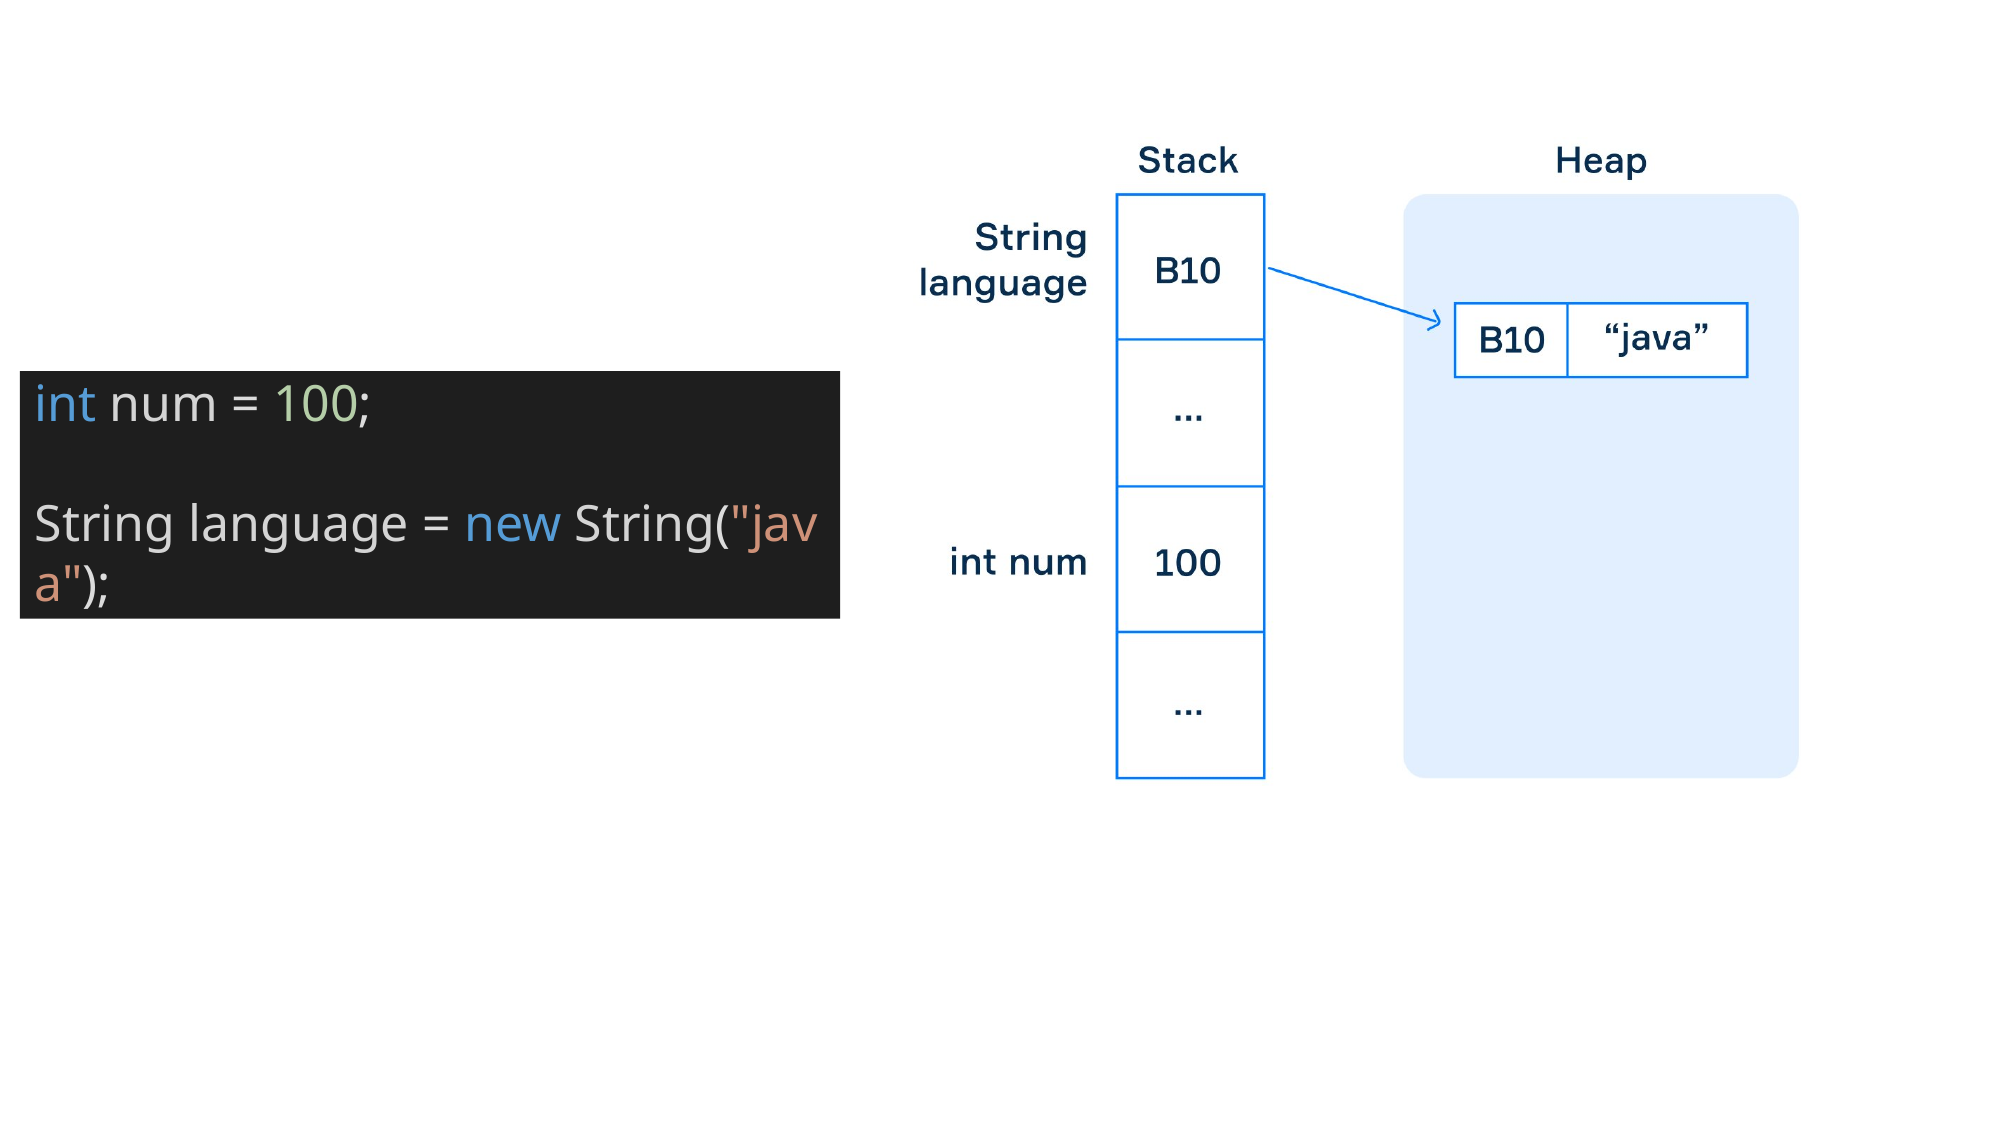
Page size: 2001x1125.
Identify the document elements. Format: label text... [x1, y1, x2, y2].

text_box int num = 100; String language = new String("java"); [19, 371, 841, 619]
picture [913, 137, 1813, 786]
